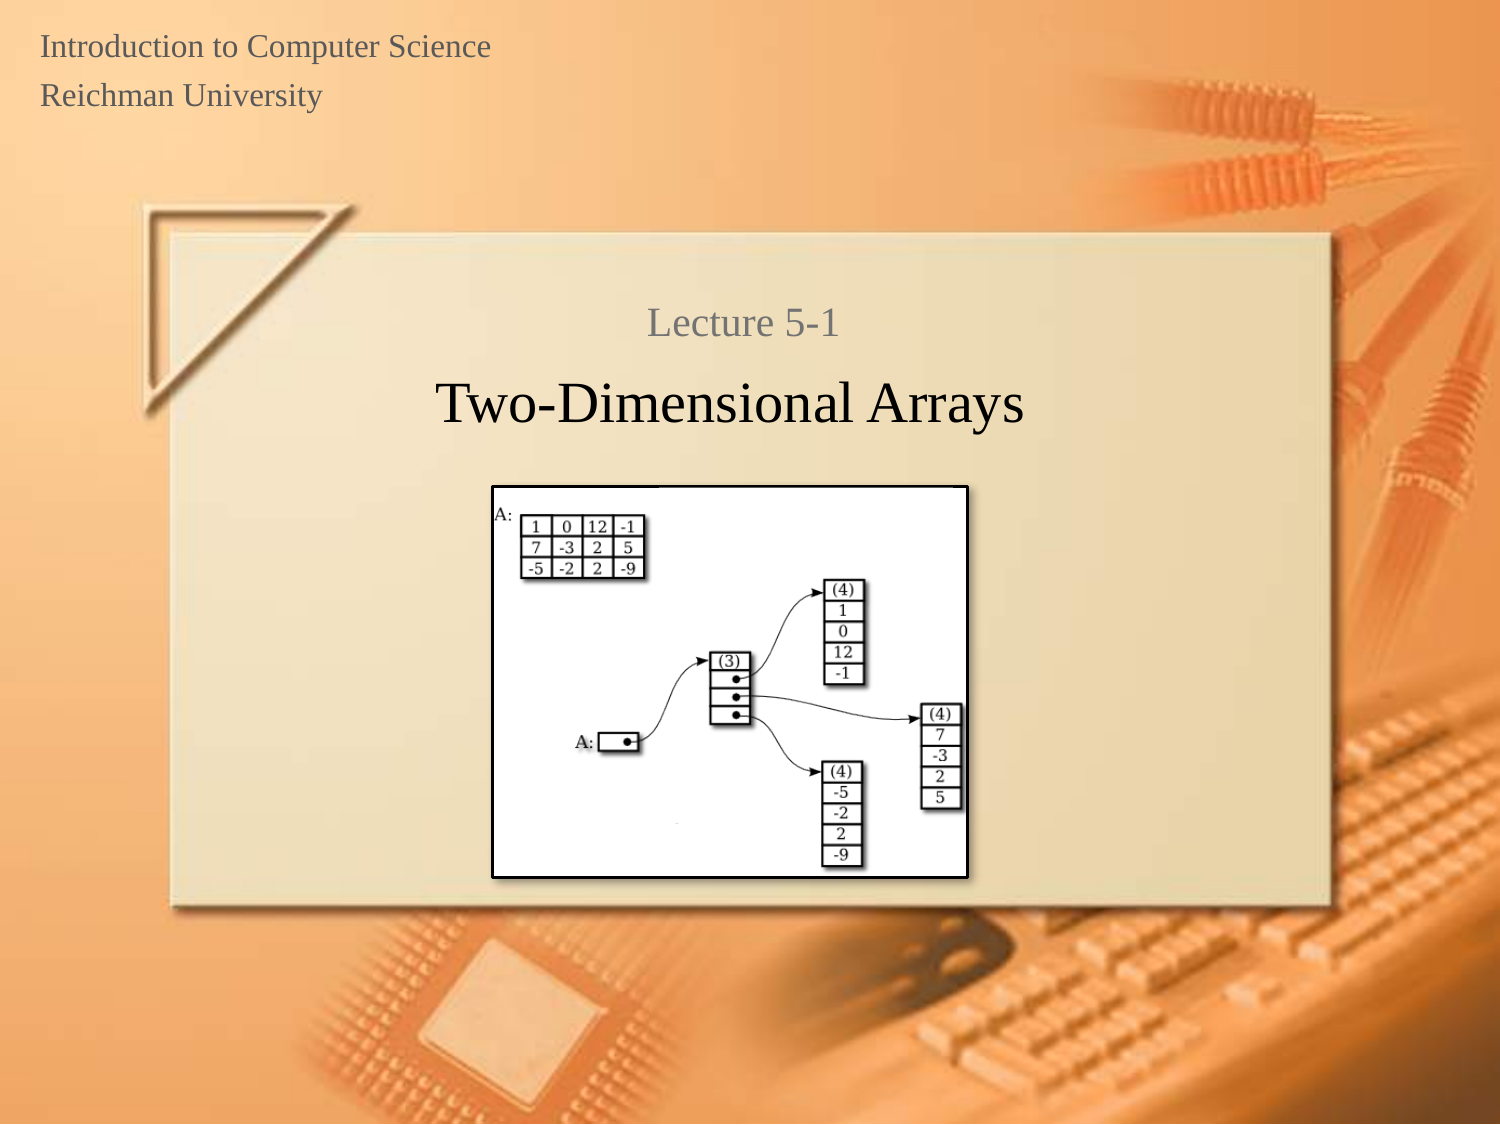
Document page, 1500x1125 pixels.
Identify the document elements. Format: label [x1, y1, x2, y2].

text_box [494, 487, 967, 877]
picture [0, 0, 1500, 1125]
